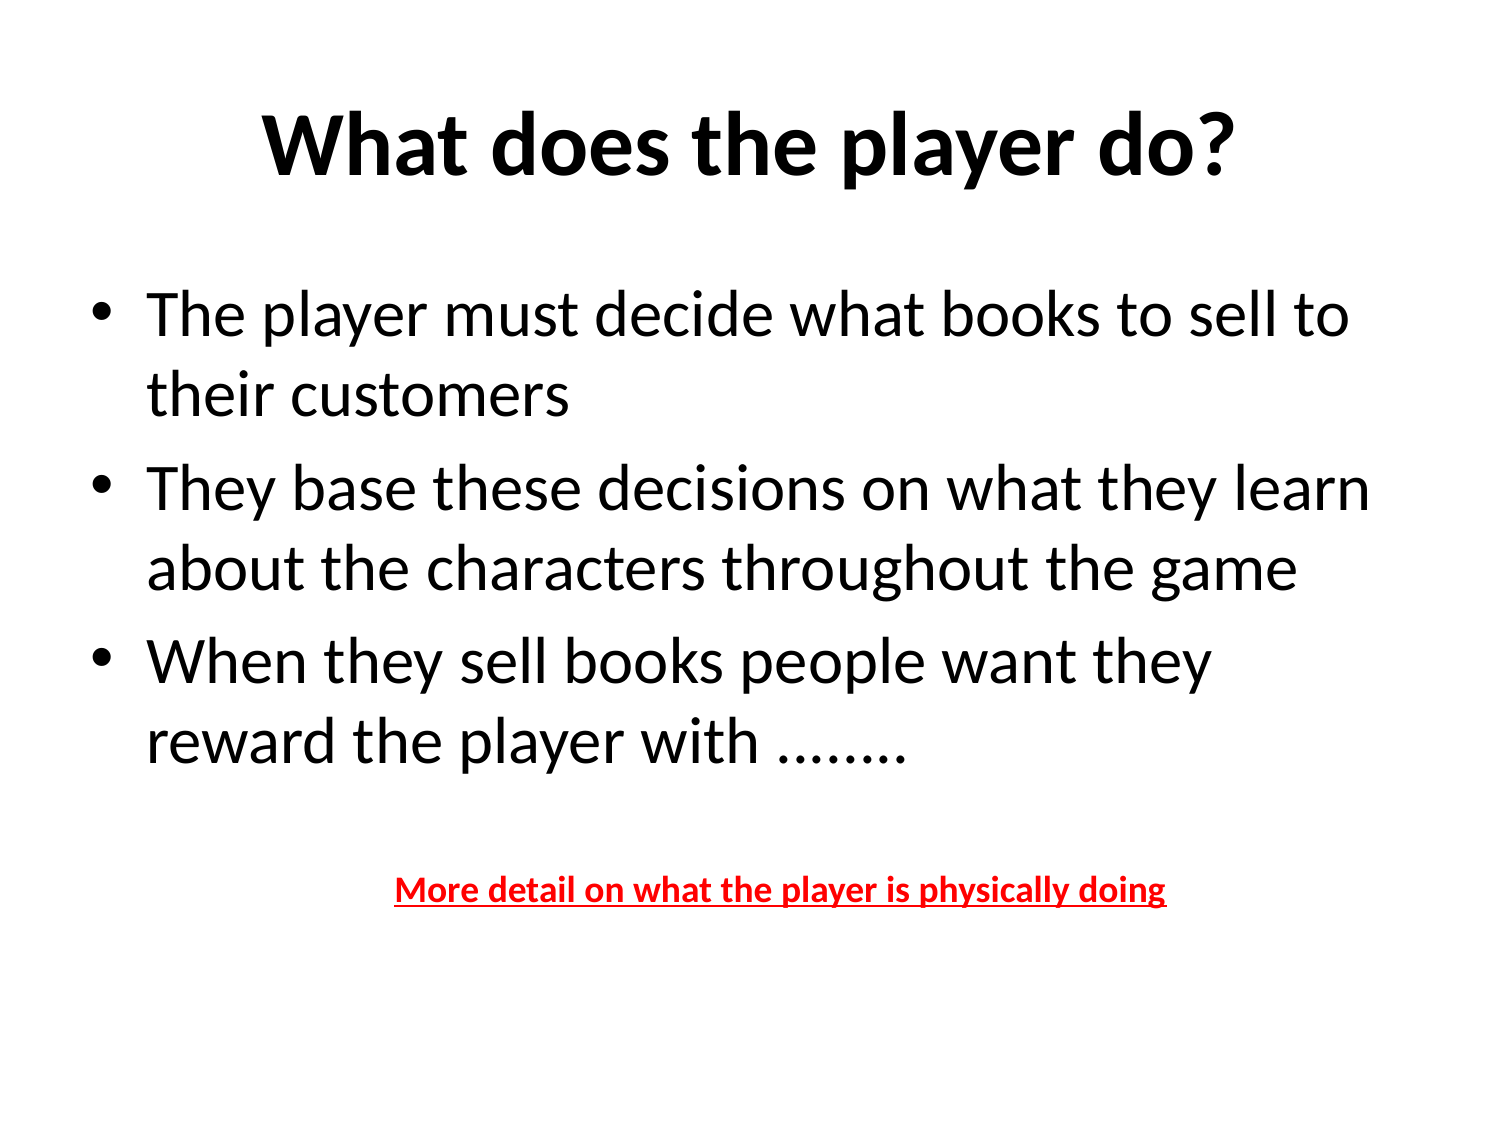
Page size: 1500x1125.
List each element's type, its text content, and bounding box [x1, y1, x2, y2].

list The player must decide what books to sell to their customers They base these decisions on what they learn about the characters throughout the game When they sell books people want they reward the player with ........ [75, 262, 1425, 1005]
text_box More detail on what the player is physically doing [379, 857, 1305, 917]
title What does the player do? [75, 45, 1425, 233]
